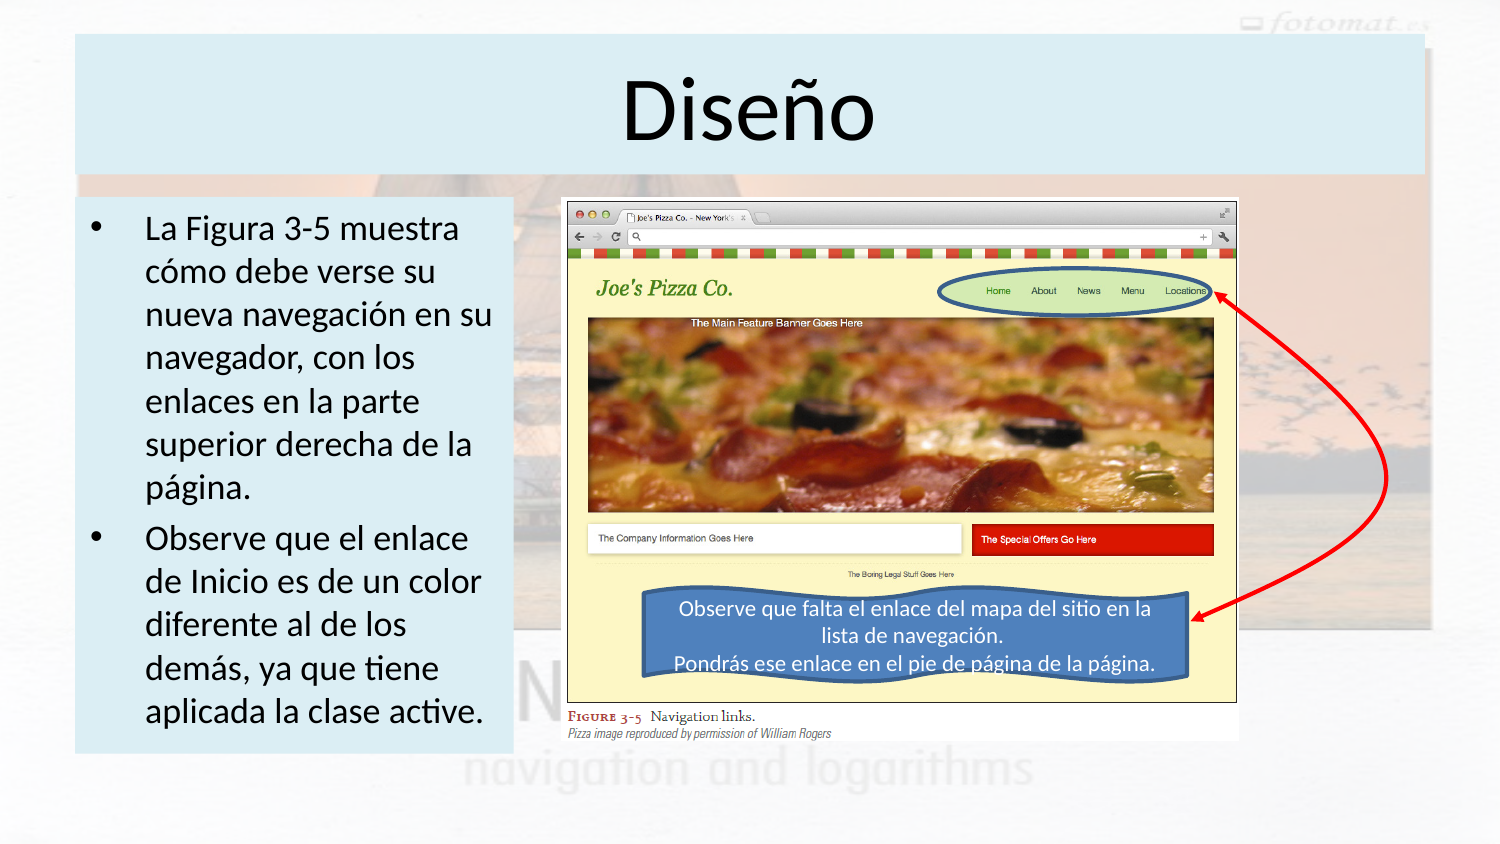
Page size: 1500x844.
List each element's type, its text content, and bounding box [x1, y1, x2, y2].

list La Figura 3-5 muestra cómo debe verse su nueva navegación en su navegador, con los enlaces en la parte superior derecha de la página. Observe que el enlace de Inicio es de un color diferente al de los demás, ya que tiene aplicada la clase active. [75, 196, 514, 754]
picture [560, 197, 1239, 741]
title Diseño [75, 33, 1425, 175]
text_box [1243, 311, 1389, 601]
